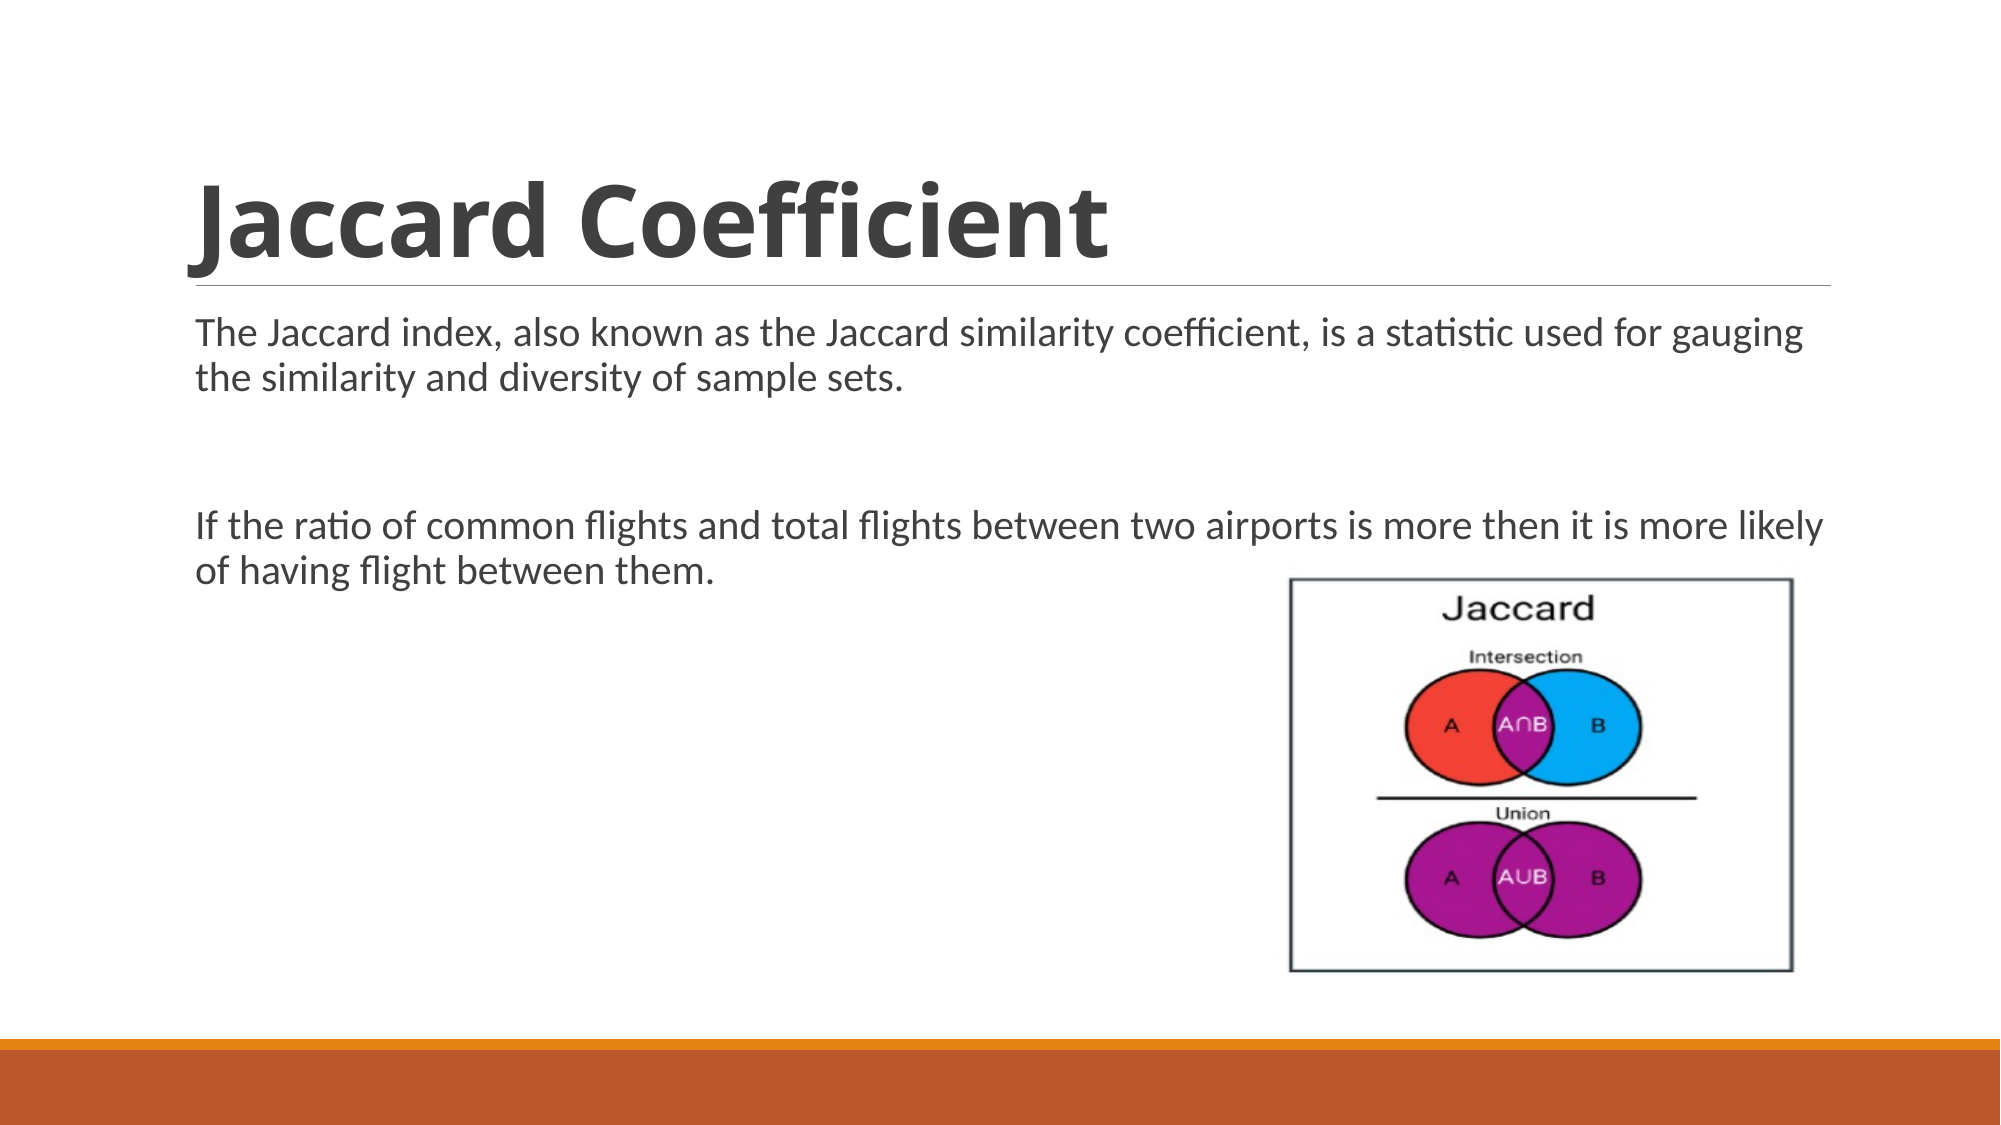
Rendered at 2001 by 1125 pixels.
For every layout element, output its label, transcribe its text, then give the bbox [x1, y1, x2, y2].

picture [1273, 564, 1807, 982]
title Jaccard Coefficient [180, 47, 1830, 285]
list The Jaccard index, also known as the Jaccard similarity coefficient, is a statistic used for gauging the similarity and diversity of sample sets. If the ratio of common flights and total flights between two airports is more then it is more likely of having flight between them. [180, 302, 1830, 963]
